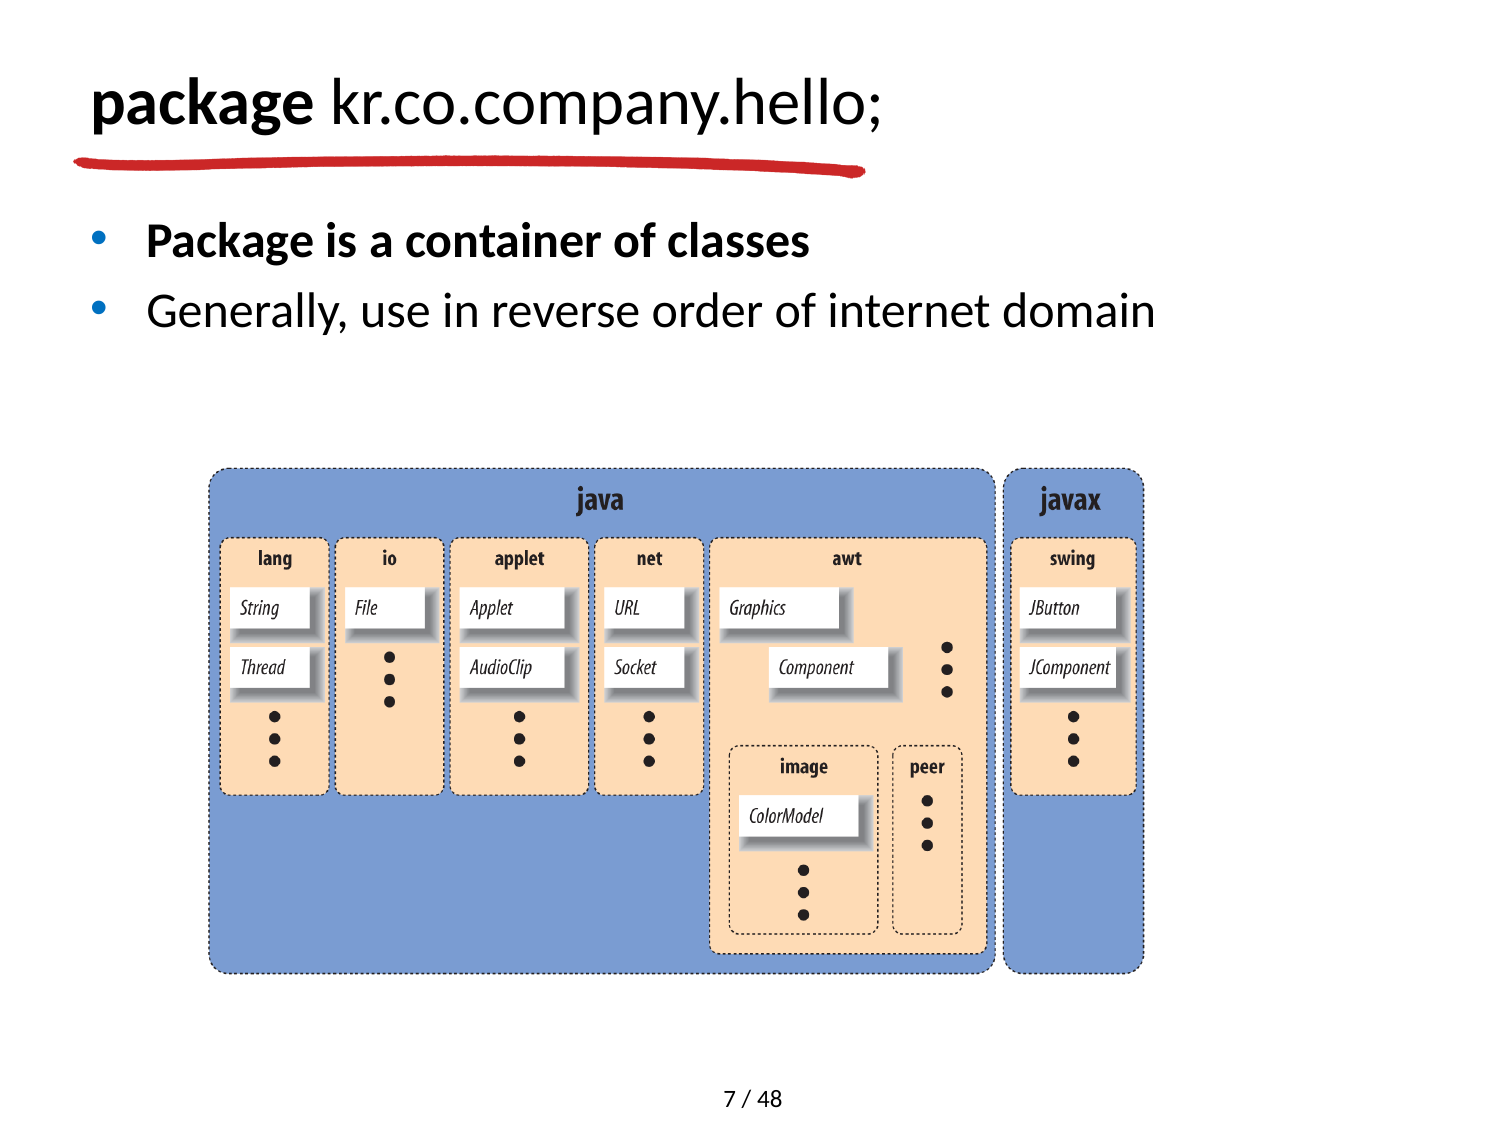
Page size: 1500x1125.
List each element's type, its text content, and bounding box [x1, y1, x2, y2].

picture [206, 467, 1146, 977]
list Package is a container of classes Generally, use in reverse order of internet domain [75, 200, 1425, 1005]
picture [70, 149, 875, 185]
title package kr.co.company.hello; [75, 45, 1425, 150]
